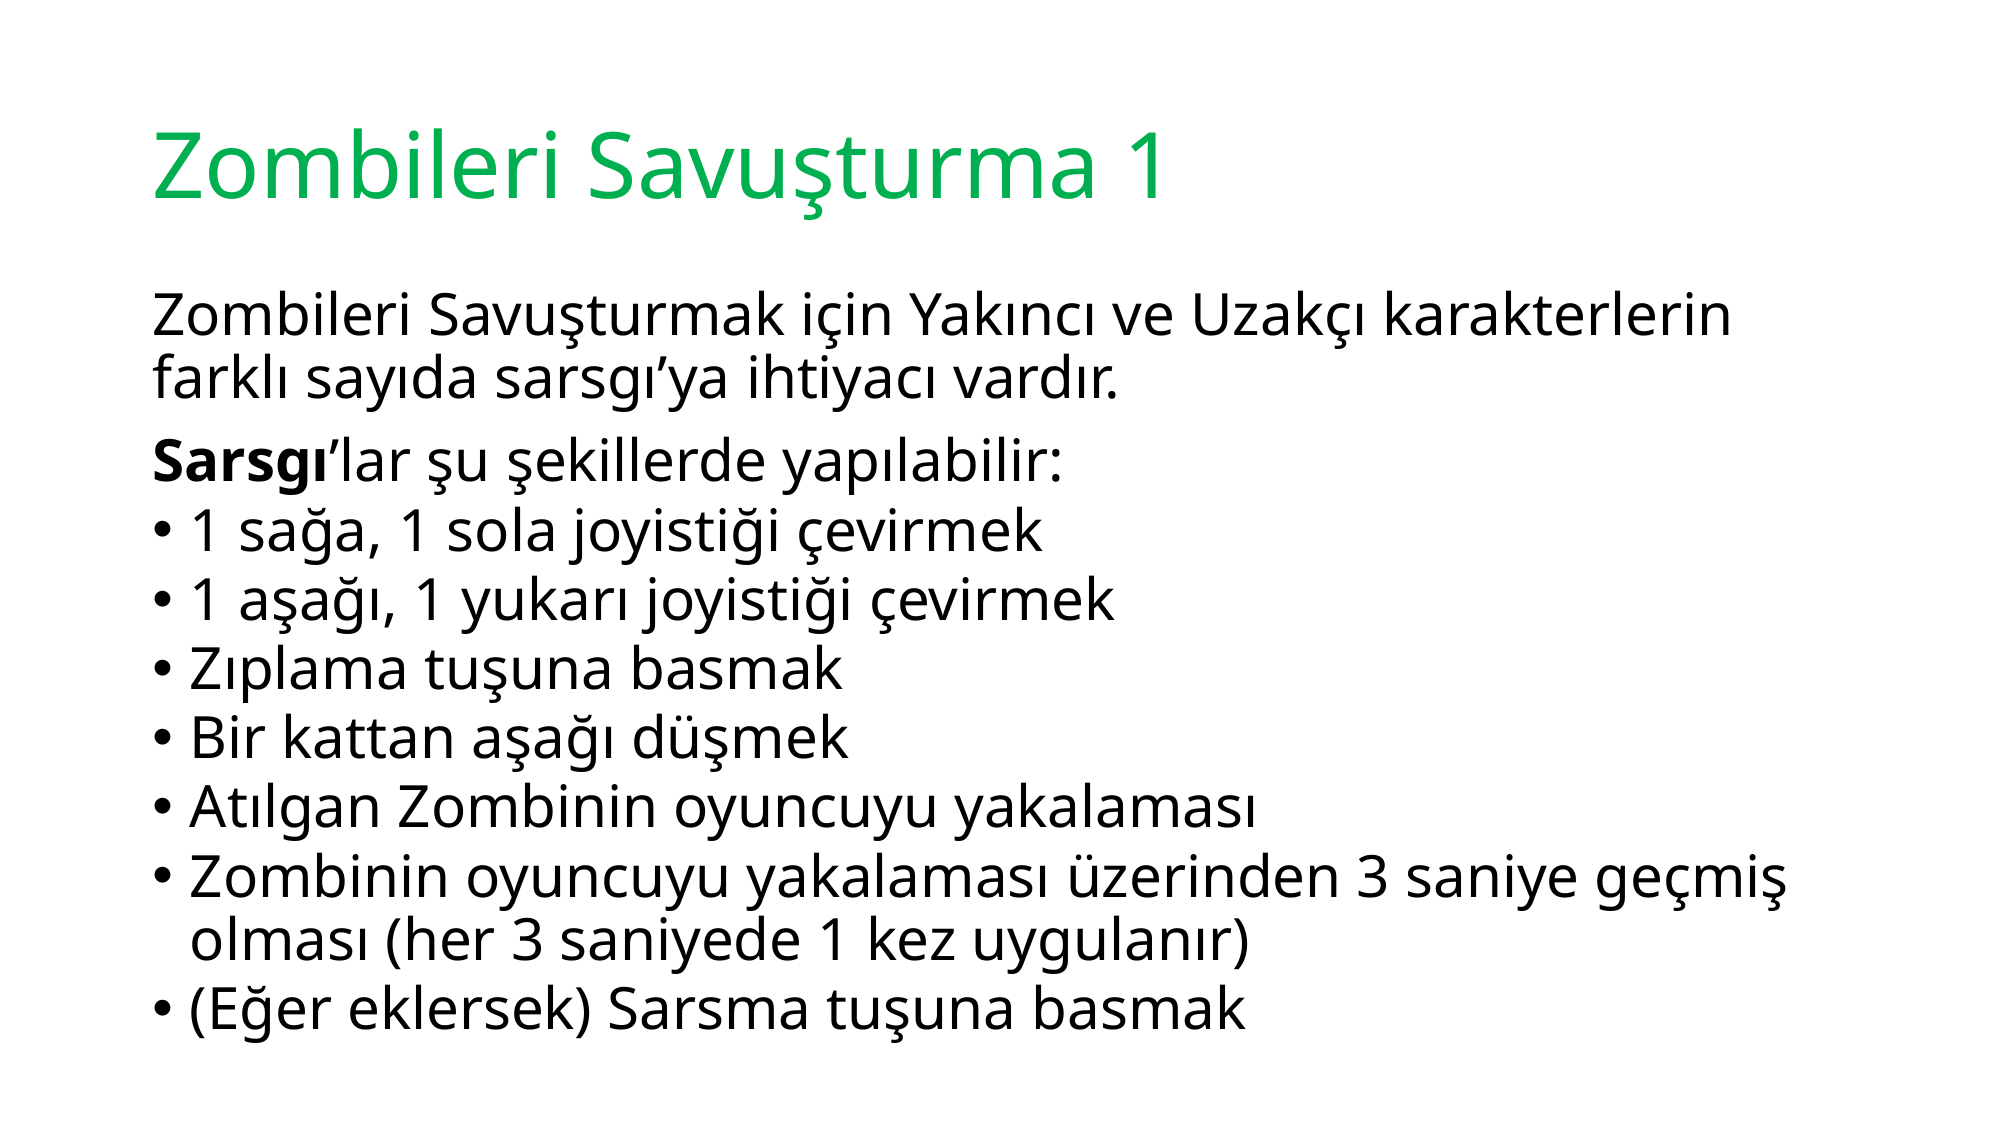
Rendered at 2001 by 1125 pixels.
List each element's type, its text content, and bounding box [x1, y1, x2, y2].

title Zombileri Savuşturma 1 [137, 59, 1863, 277]
list Zombileri Savuşturmak için Yakıncı ve Uzakçı karakterlerin farklı sayıda sarsgı’ya ihtiyacı vardır. Sarsgı’lar şu şekillerde yapılabilir: 1 sağa, 1 sola joyistiği çevirmek 1 aşağı, 1 yukarı joyistiği çevirmek Zıplama tuşuna basmak Bir kattan aşağı düşmek Atılgan Zombinin oyuncuyu yakalaması Zombinin oyuncuyu yakalaması üzerinden 3 saniye geçmiş olması (her 3 saniyede 1 kez uygulanır) (Eğer eklersek) Sarsma tuşuna basmak [137, 277, 1863, 1066]
